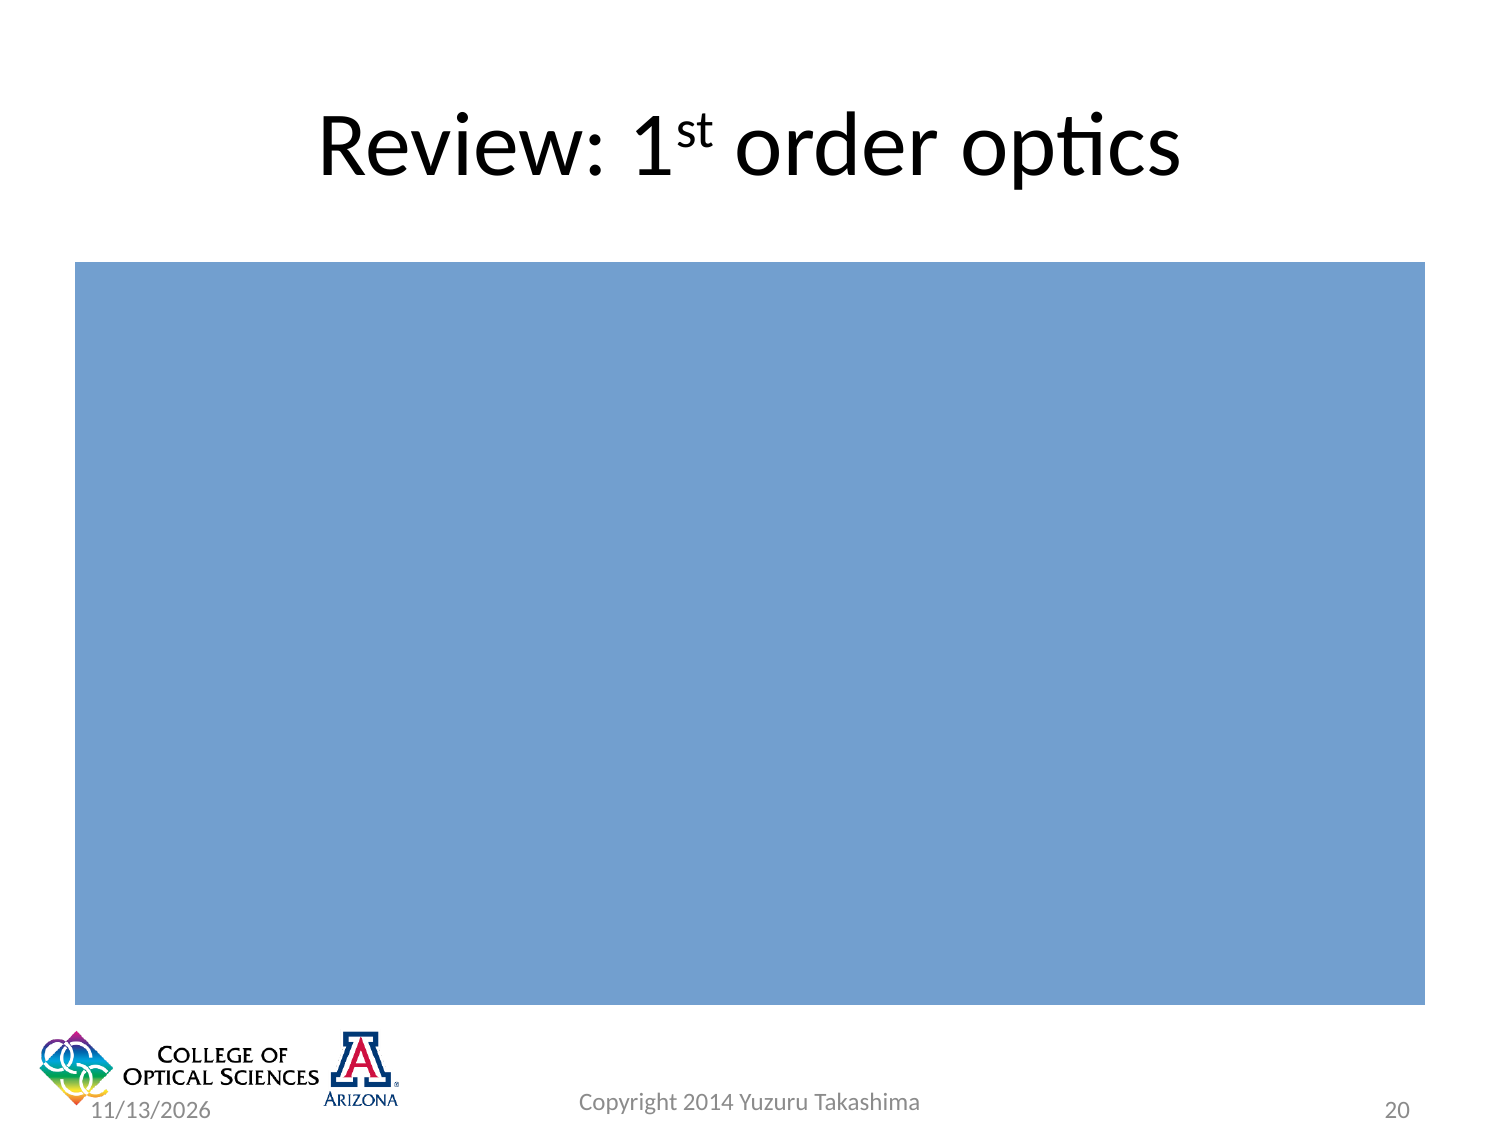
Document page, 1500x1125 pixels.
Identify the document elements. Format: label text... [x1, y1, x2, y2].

picture [118, 1029, 399, 1069]
slide_number 20 [1074, 1069, 1425, 1125]
title Review: 1st order optics [75, 45, 1425, 233]
picture [37, 1028, 115, 1106]
footer Copyright 2014 Yuzuru Takashima [512, 1061, 988, 1125]
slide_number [75, 1069, 425, 1125]
